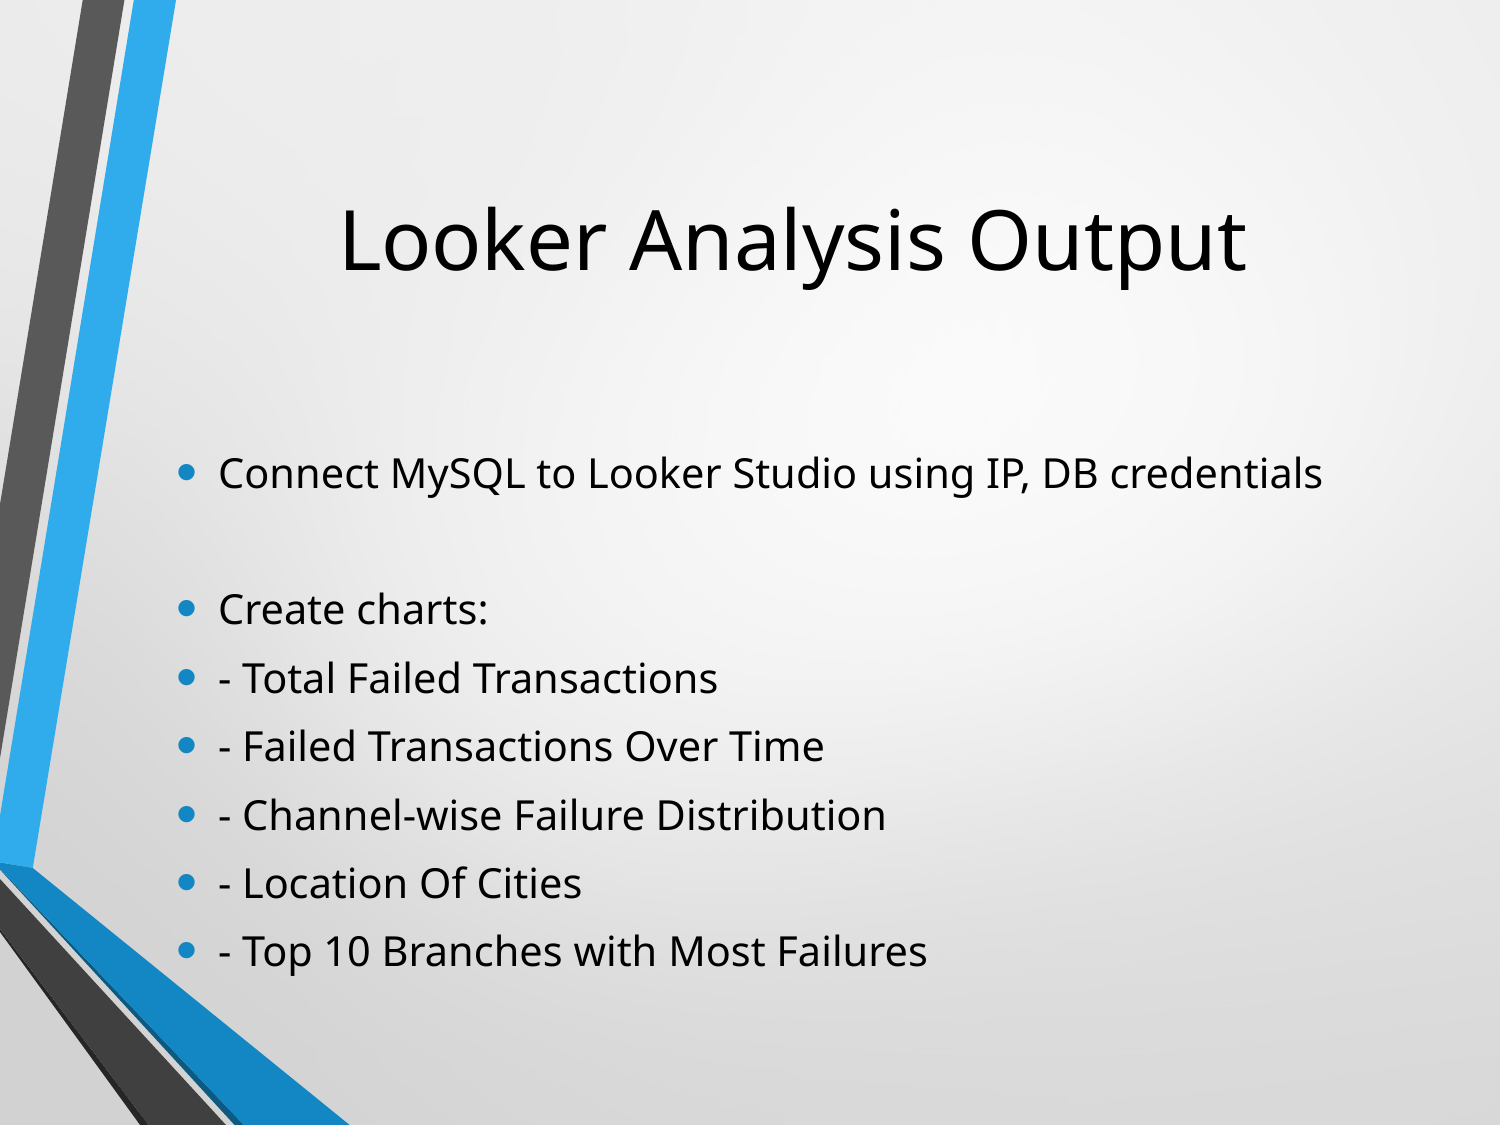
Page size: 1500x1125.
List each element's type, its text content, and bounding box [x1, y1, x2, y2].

list Connect MySQL to Looker Studio using IP, DB credentials Create charts: - Total Failed Transactions - Failed Transactions Over Time - Channel-wise Failure Distribution - Location Of Cities - Top 10 Branches with Most Failures [161, 437, 1425, 985]
title Looker Analysis Output [161, 75, 1425, 400]
